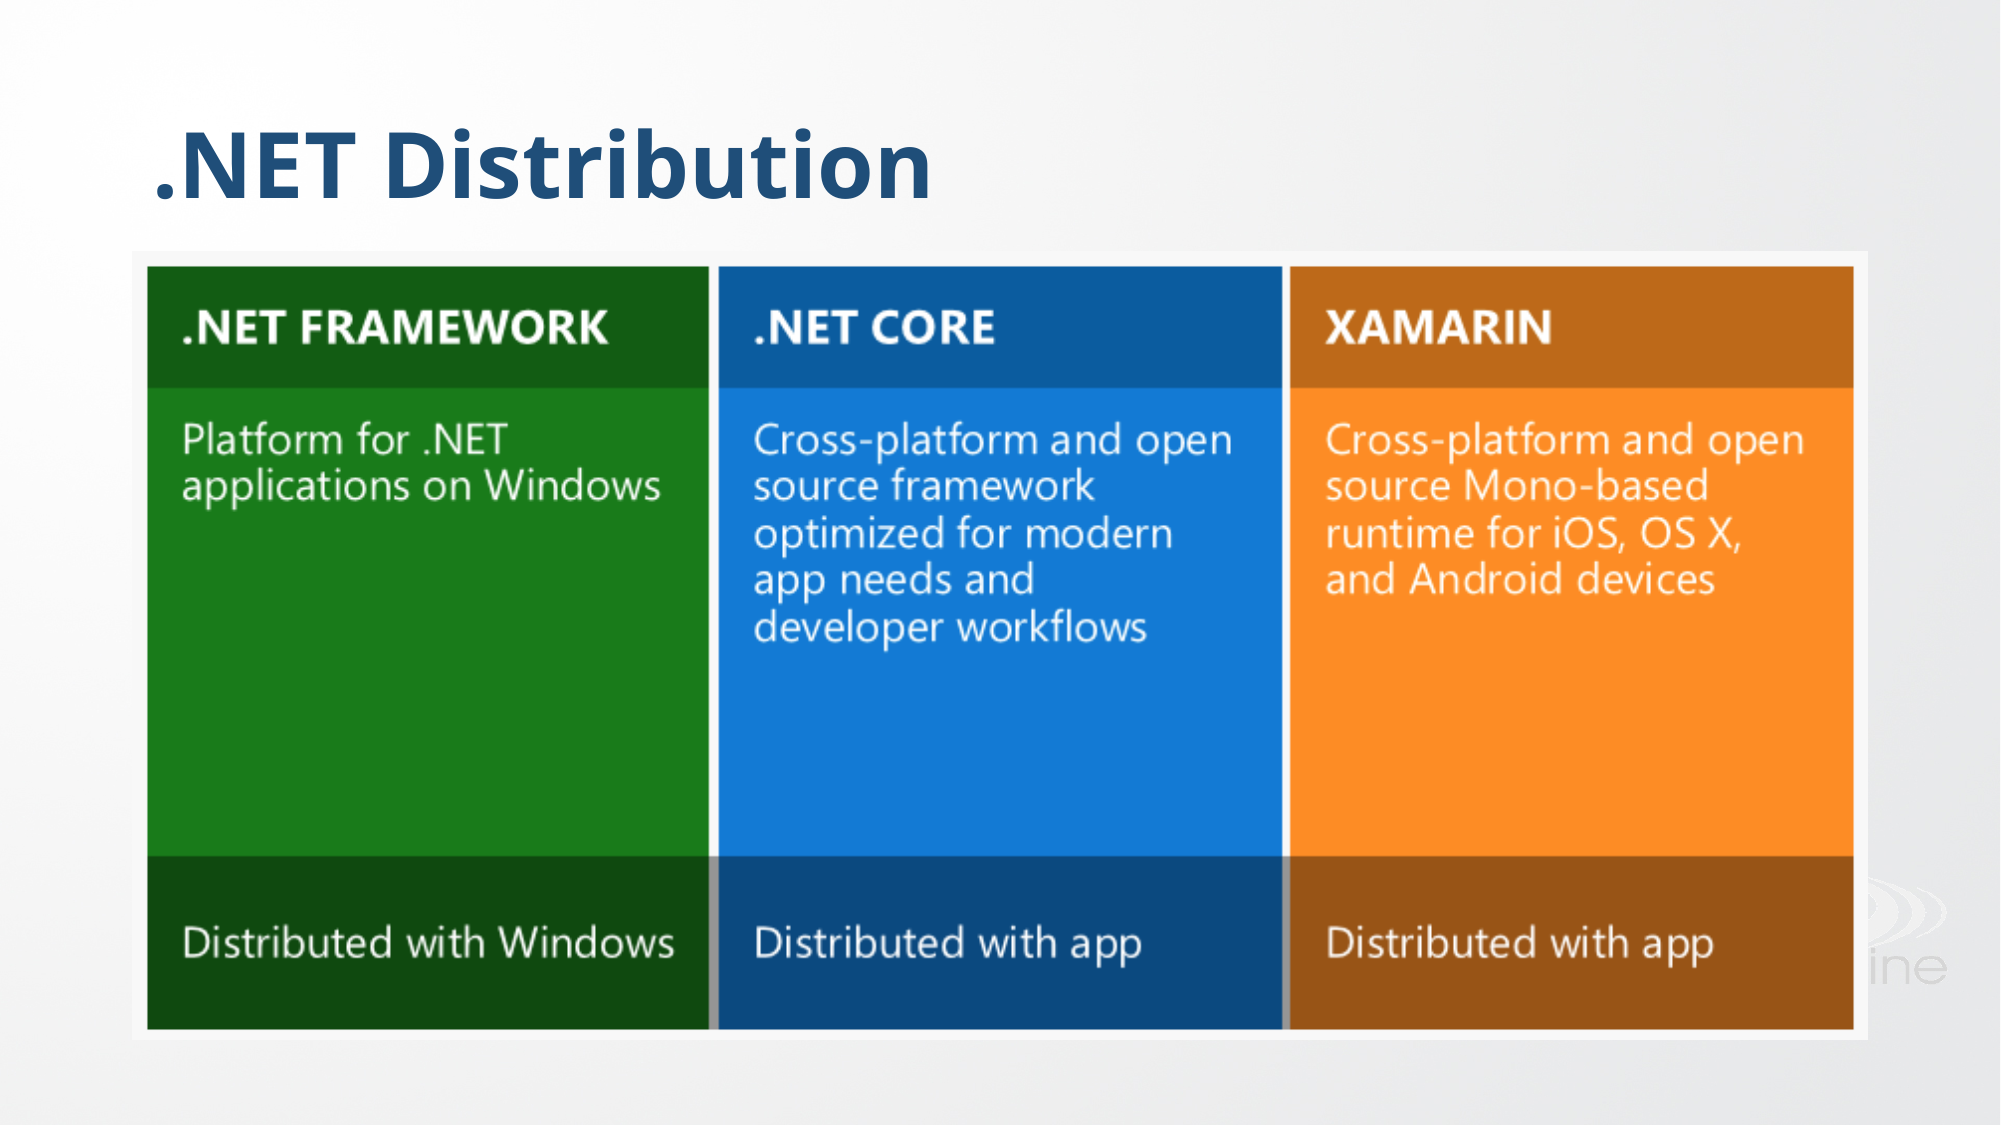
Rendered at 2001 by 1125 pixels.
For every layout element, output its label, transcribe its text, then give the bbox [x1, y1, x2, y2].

picture [0, 0, 2001, 1125]
title .NET Distribution [137, 59, 1863, 251]
